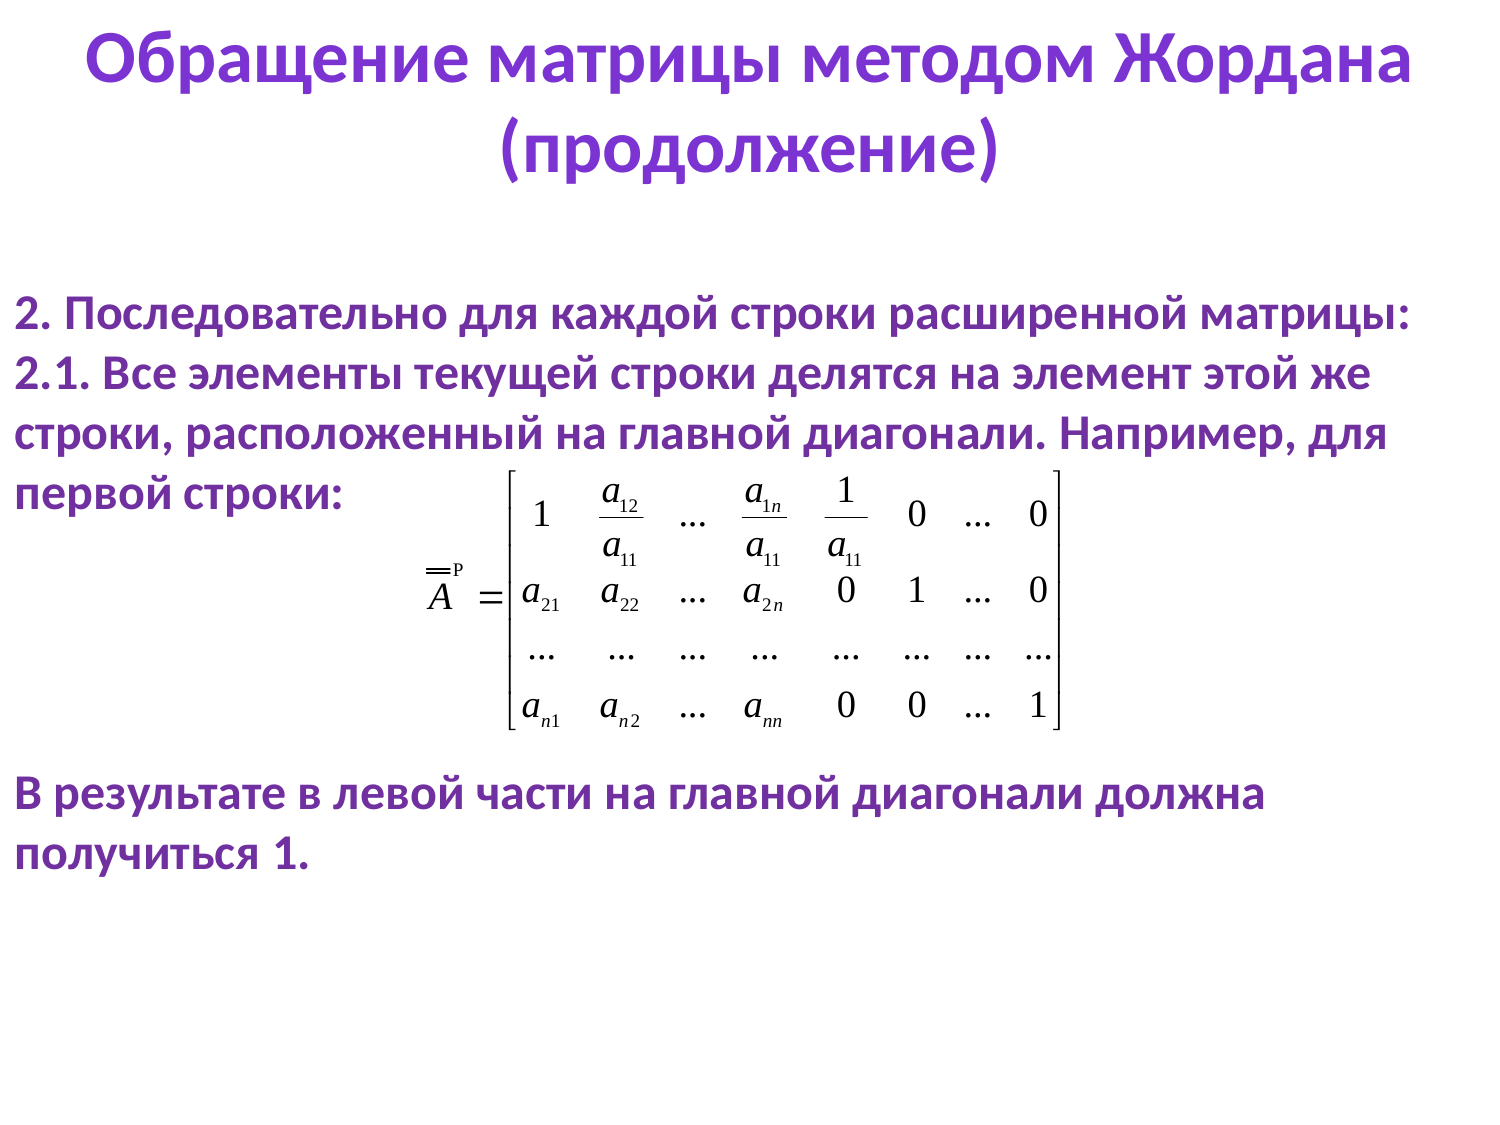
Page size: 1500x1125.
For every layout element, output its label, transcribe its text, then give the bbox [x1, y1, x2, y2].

text_box 2. Последовательно для каждой строки расширенной матрицы: 2.1. Все элементы текущей строки делятся на элемент этой же строки, расположенный на главной диагонали. Например, для первой строки: В результате в левой части на главной диагонали должна получиться 1. [0, 272, 1500, 887]
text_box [420, 463, 1074, 737]
text_box Обращение матрицы методом Жордана (продолжение) [0, 1, 1500, 195]
